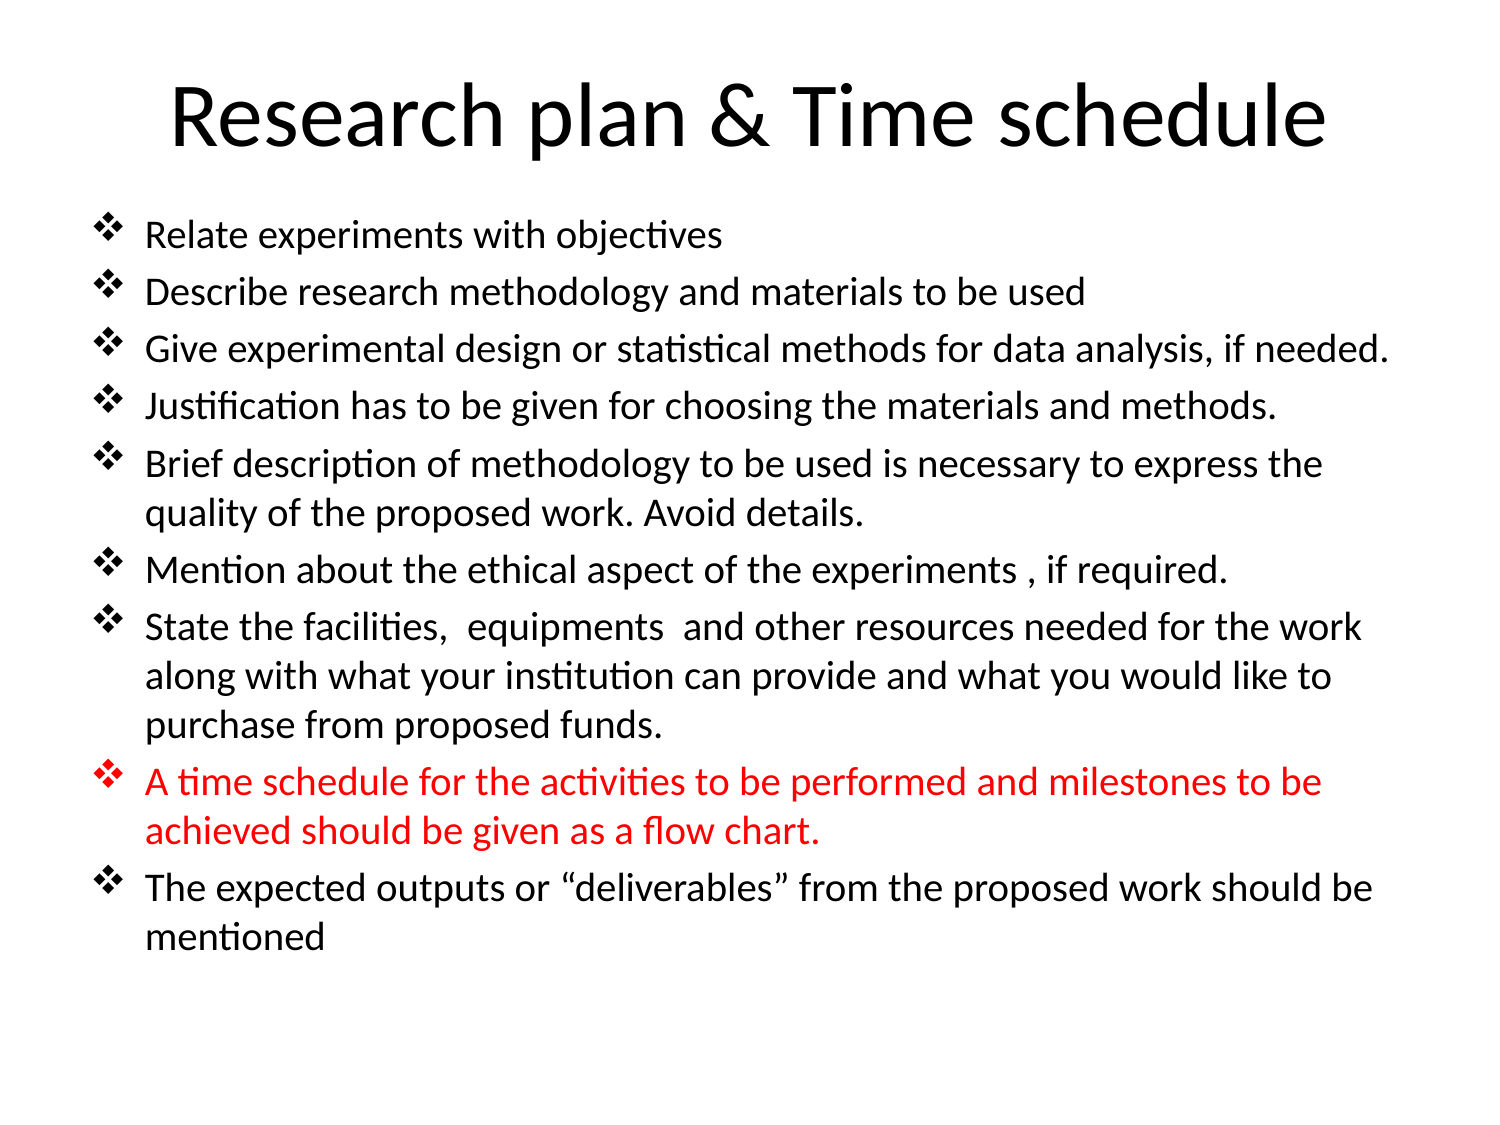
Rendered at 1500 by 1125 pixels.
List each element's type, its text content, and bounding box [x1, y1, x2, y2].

title Research plan & Time schedule [75, 45, 1425, 175]
list Relate experiments with objectives Describe research methodology and materials to be used Give experimental design or statistical methods for data analysis, if needed. Justification has to be given for choosing the materials and methods. Brief description of methodology to be used is necessary to express the quality of the proposed work. Avoid details. Mention about the ethical aspect of the experiments , if required. State the facilities, equipments and other resources needed for the work along with what your institution can provide and what you would like to purchase from proposed funds. A time schedule for the activities to be performed and milestones to be achieved should be given as a flow chart. The expected outputs or “deliverables” from the proposed work should be mentioned [75, 200, 1425, 1005]
